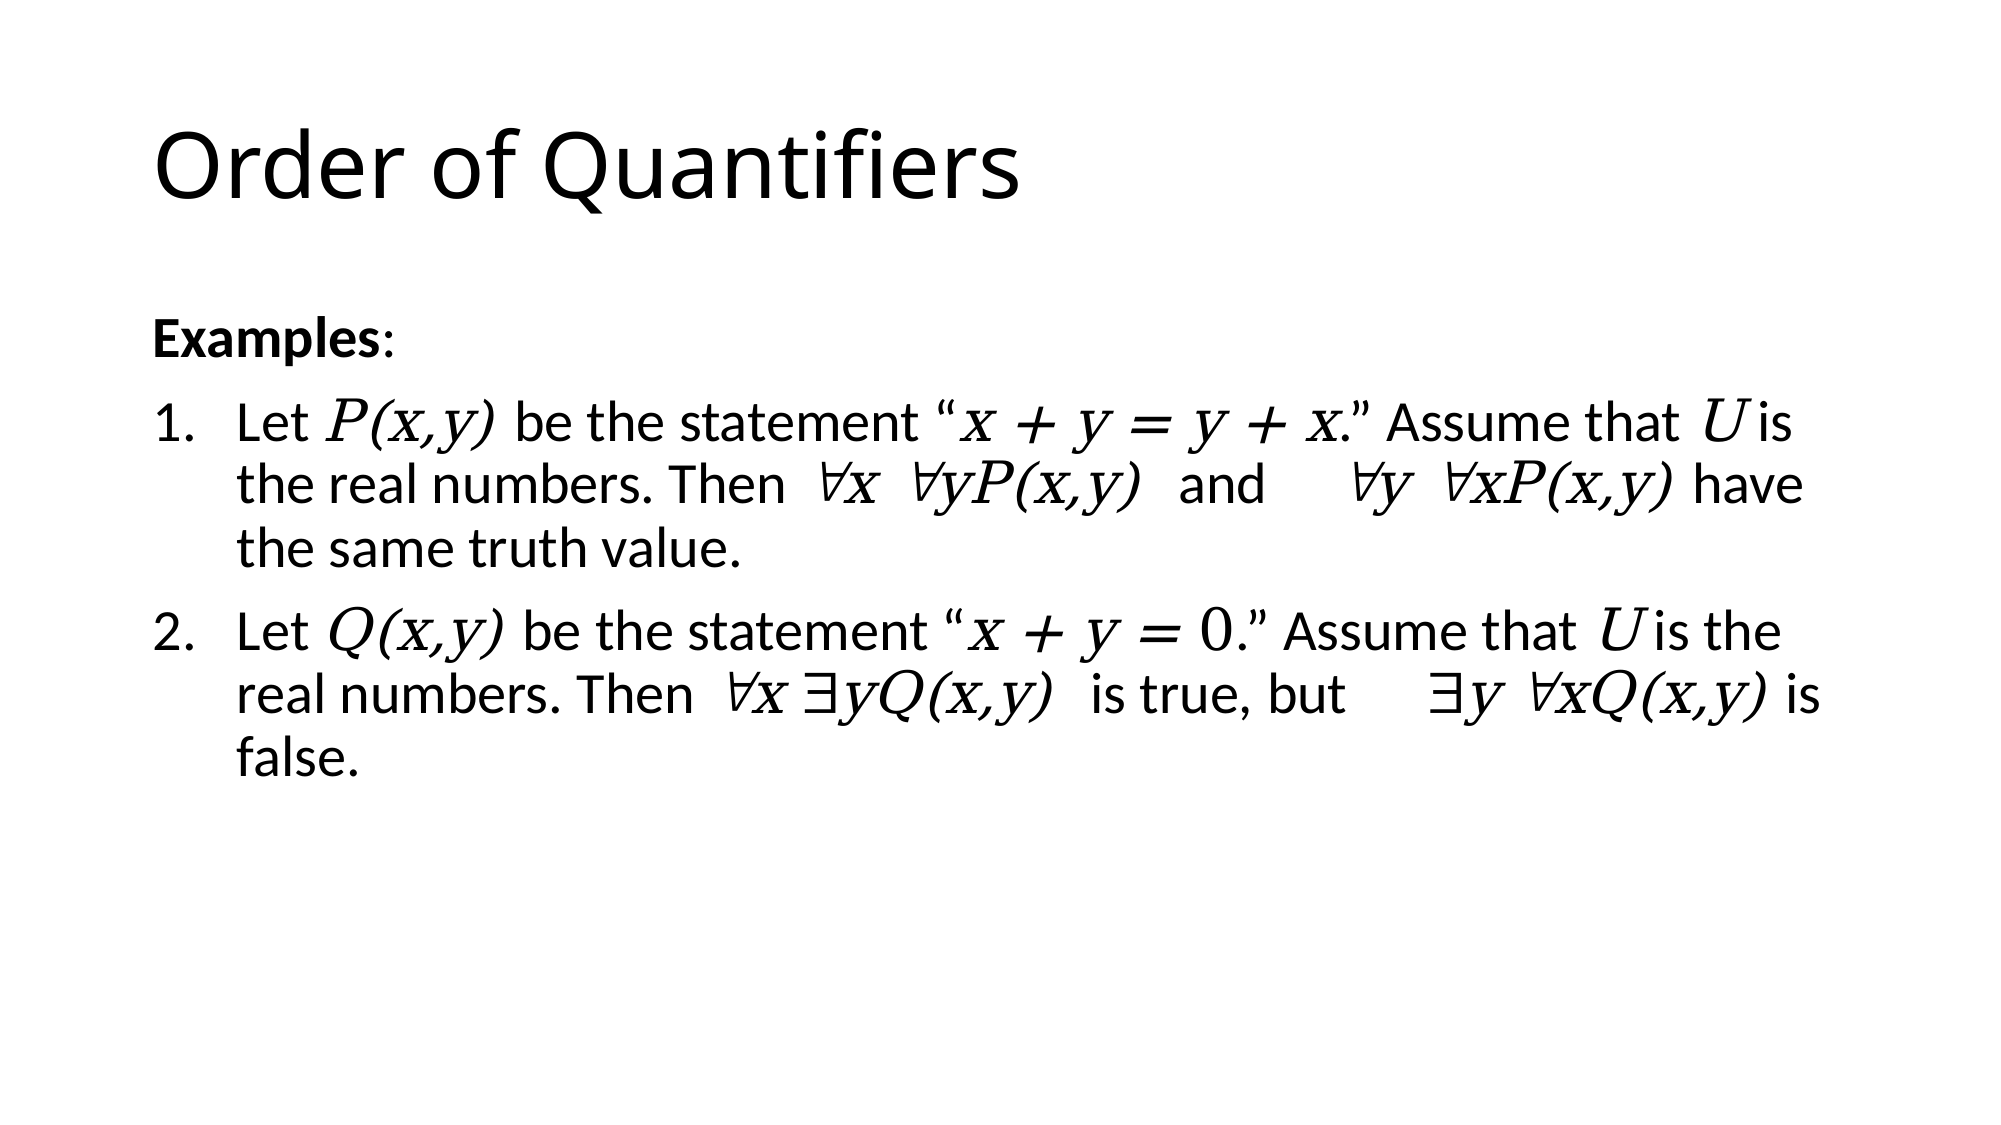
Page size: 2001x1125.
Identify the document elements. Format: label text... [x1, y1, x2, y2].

title Order of Quantifiers [137, 59, 1863, 278]
list Examples: Let P(x,y) be the statement “x + y = y + x.” Assume that U is the real numbers. Then x yP(x,y) and y xP(x,y) have the same truth value. Let Q(x,y) be the statement “x + y = 0.” Assume that U is the real numbers. Then x yQ(x,y) is true, but y xQ(x,y) is false. [137, 299, 1863, 1014]
